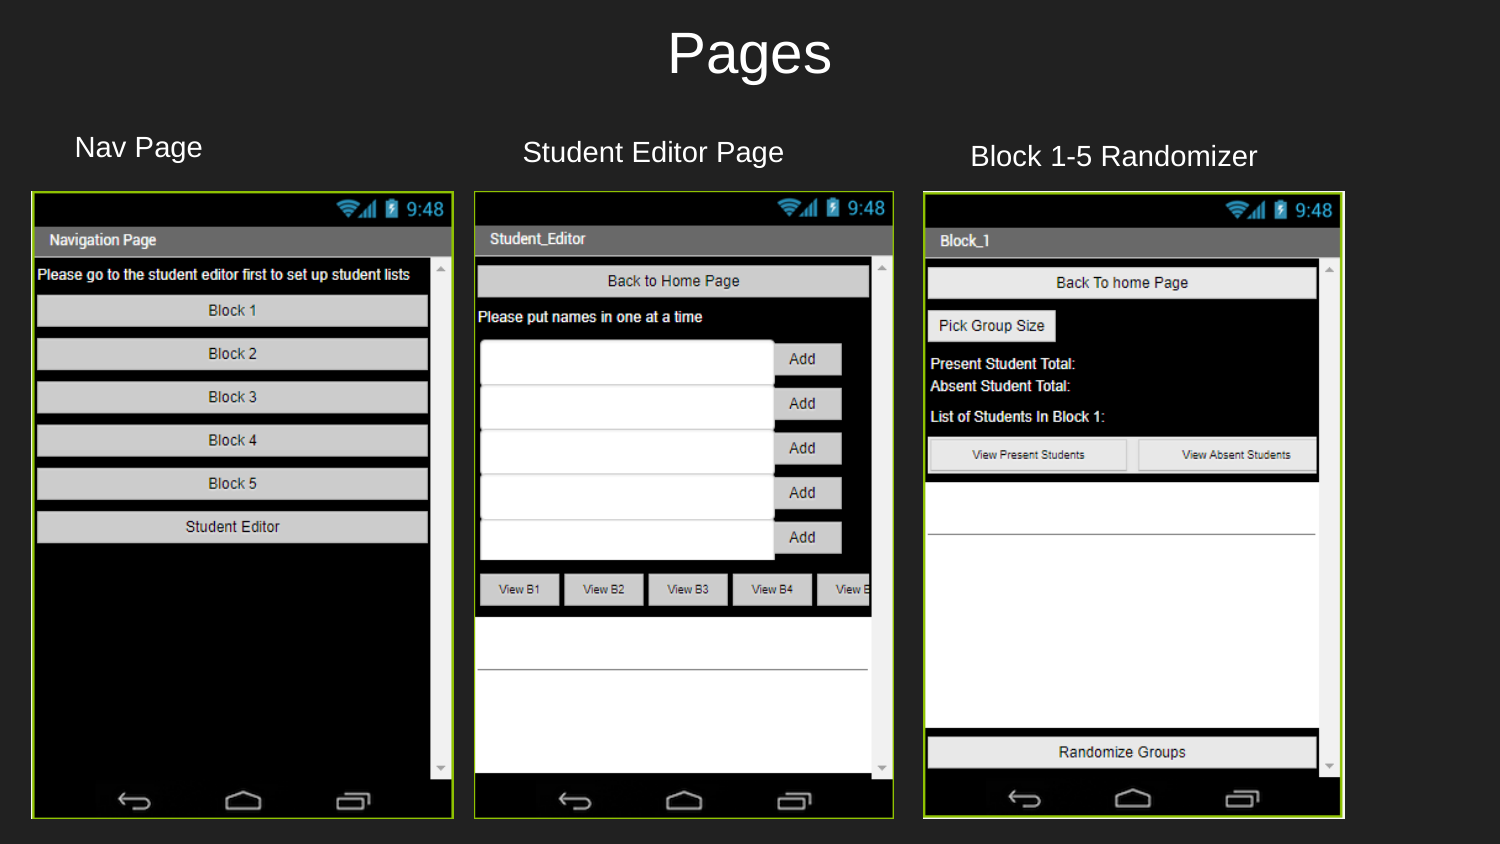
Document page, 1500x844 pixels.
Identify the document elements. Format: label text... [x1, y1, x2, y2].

text_box Nav Page [59, 113, 433, 177]
picture [474, 191, 894, 819]
picture [923, 191, 1345, 819]
text_box Block 1-5 Randomizer [955, 121, 1313, 168]
title Pages [51, 0, 1449, 71]
text_box Student Editor Page [507, 117, 859, 178]
picture [31, 191, 455, 819]
